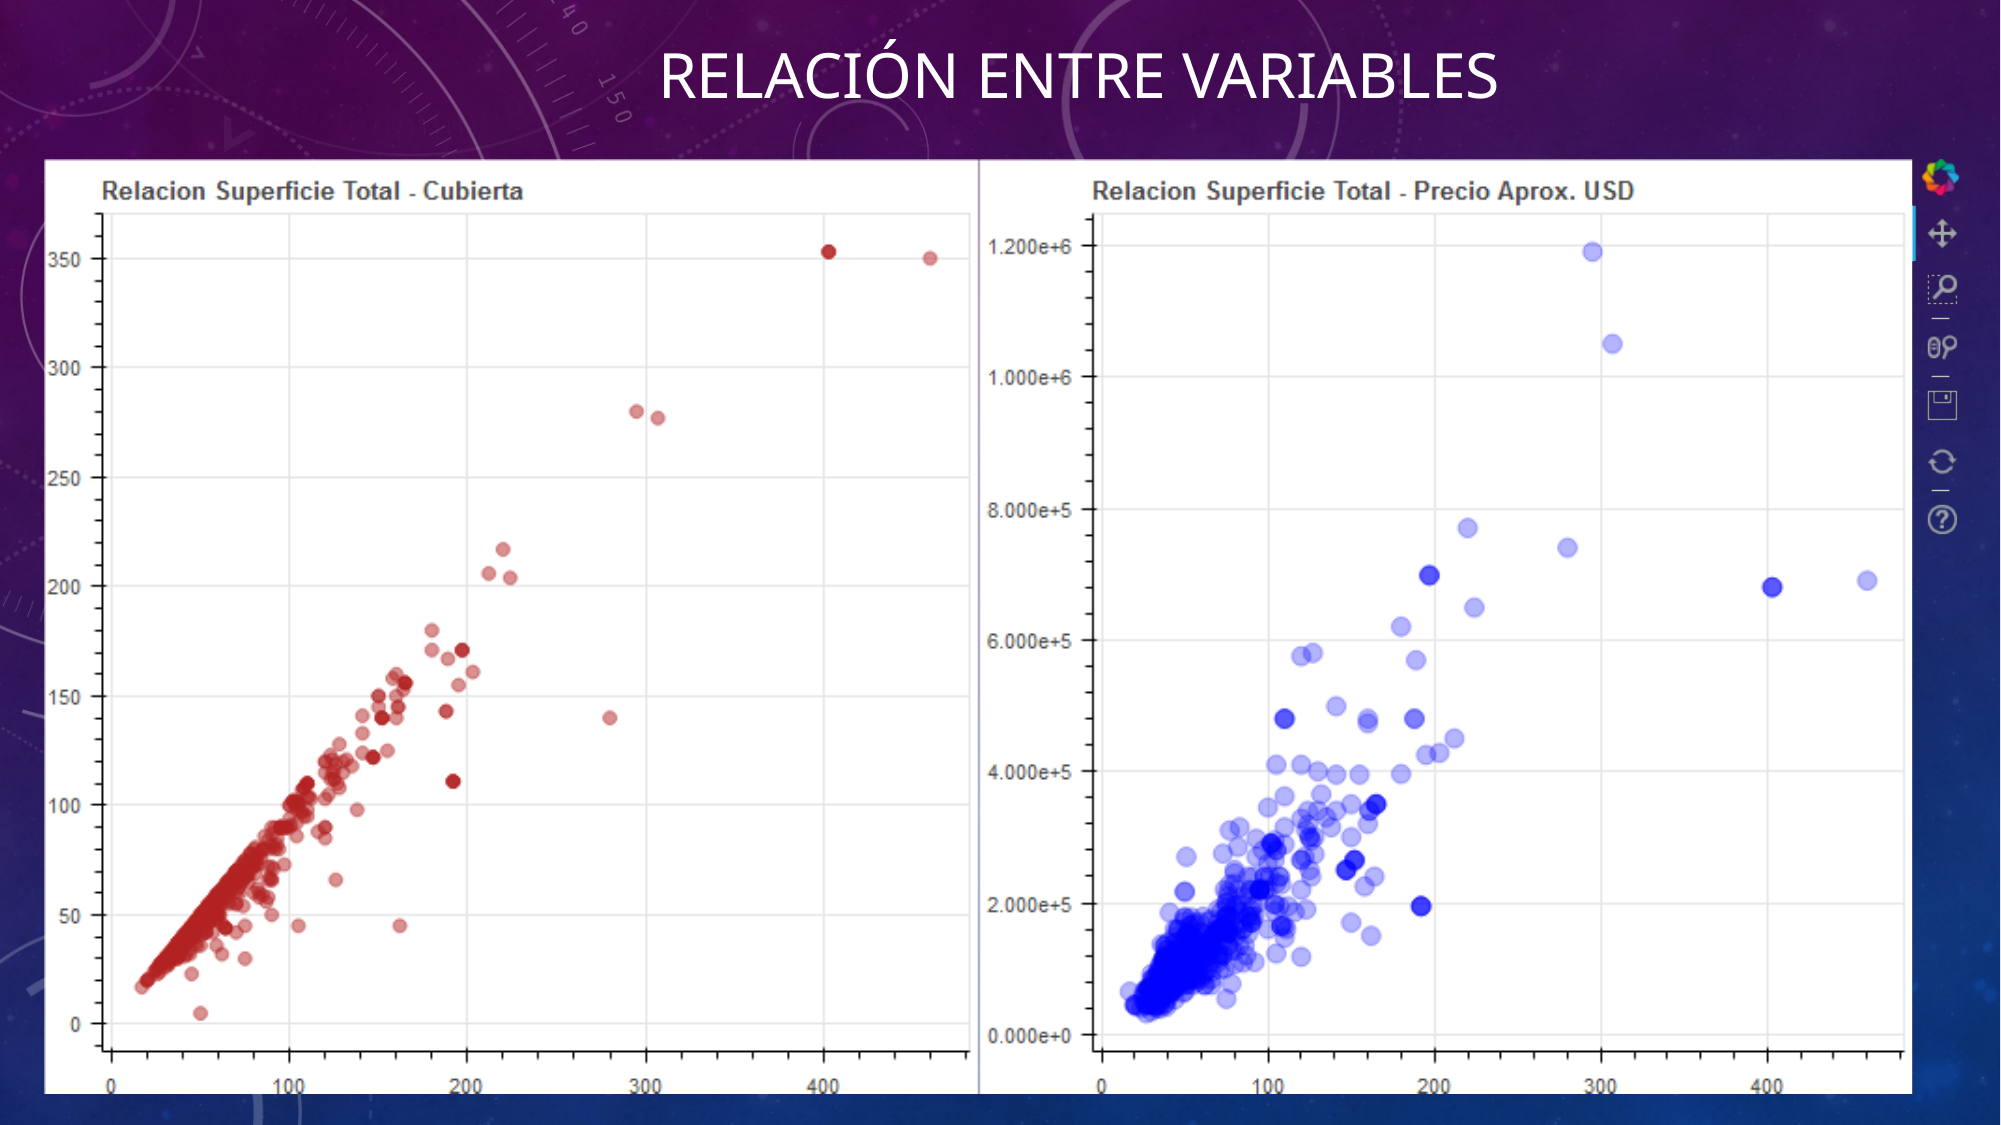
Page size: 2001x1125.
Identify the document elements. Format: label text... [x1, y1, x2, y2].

picture [0, 0, 2001, 1125]
title Relación entre variables [304, 1, 1855, 119]
